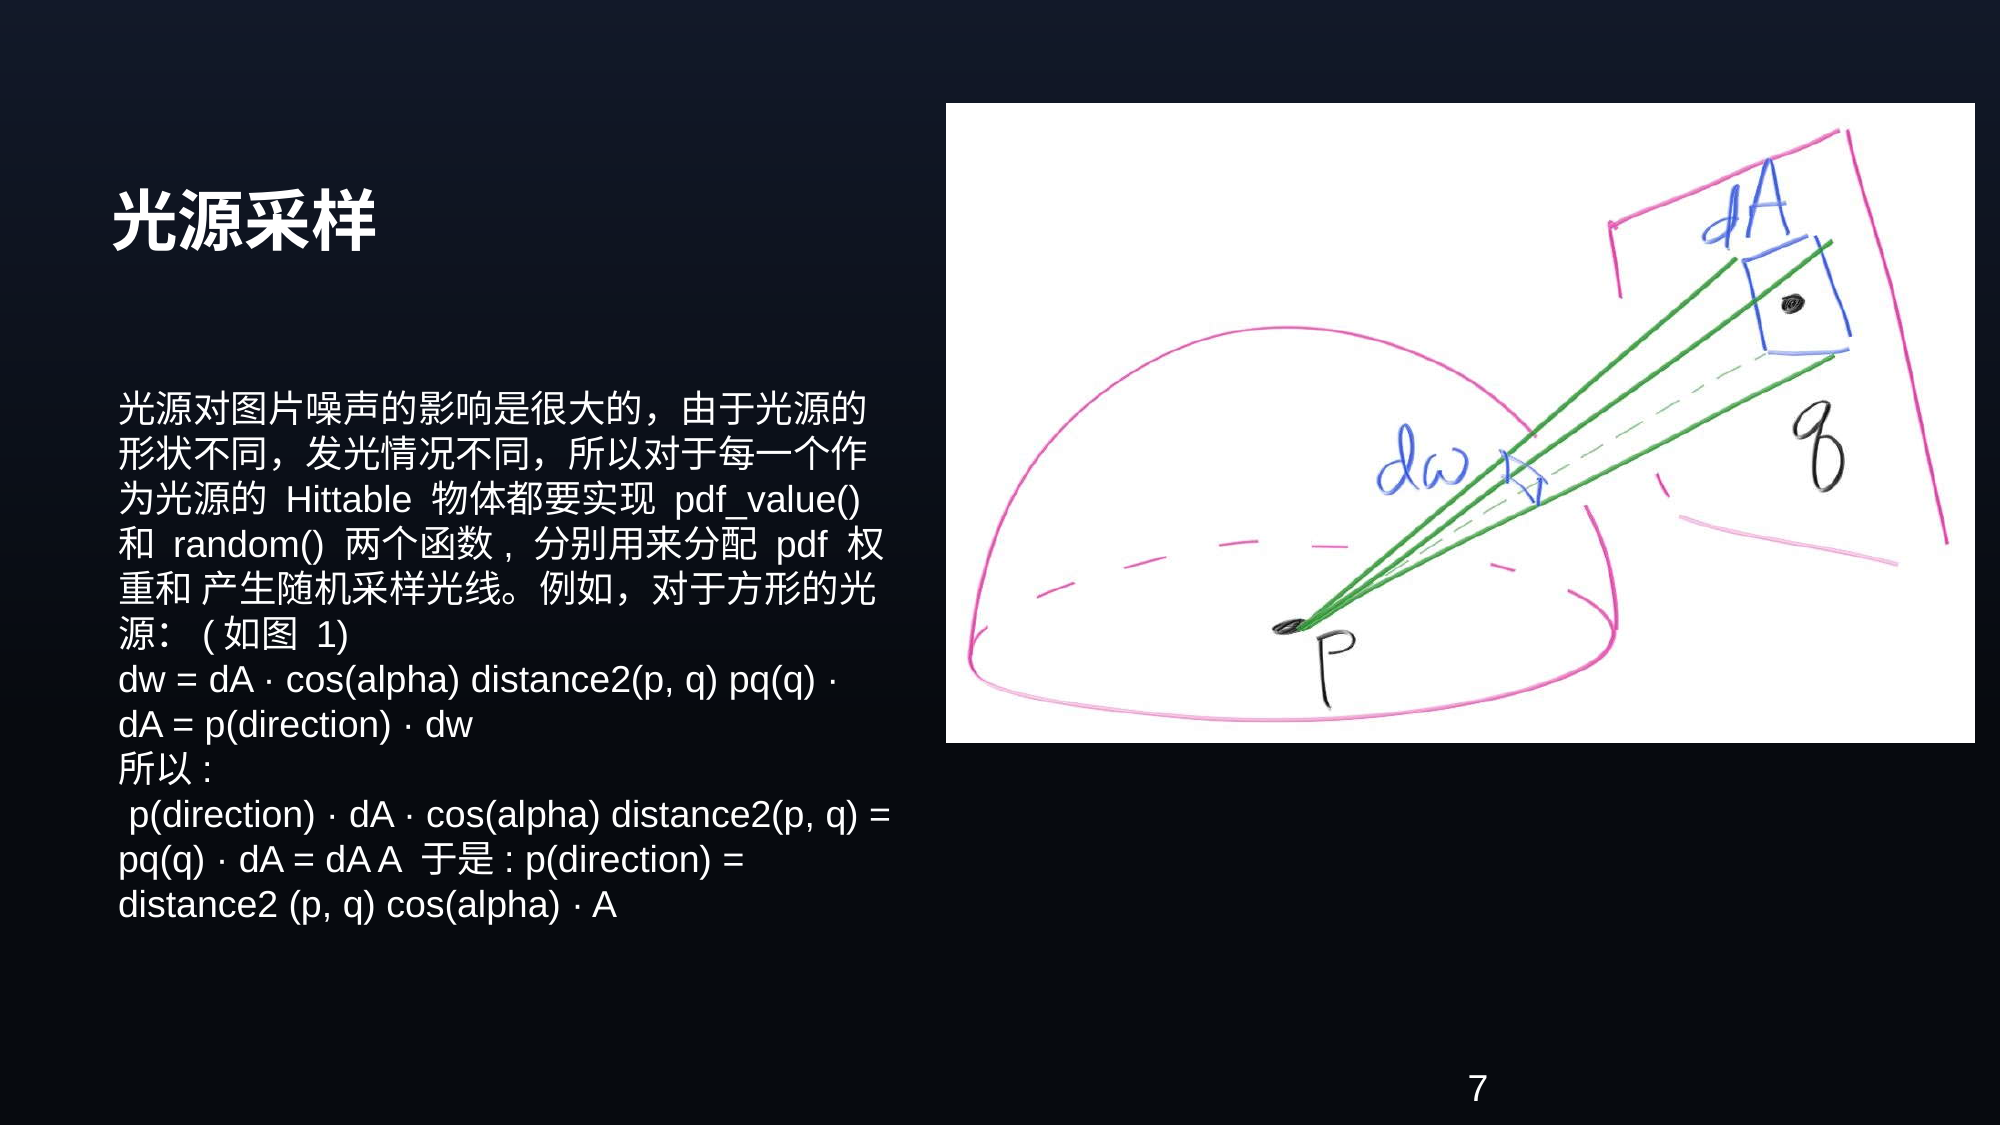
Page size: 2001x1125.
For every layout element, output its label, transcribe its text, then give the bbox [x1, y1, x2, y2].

slide_number 7 [1452, 1056, 1890, 1097]
picture [945, 103, 1975, 743]
text_box 光源采样 [96, 170, 445, 266]
text_box 光源对图片噪声的影响是很大的，由于光源的形状不同，发光情况不同，所以对于每一个作 为光源的 Hittable 物体都要实现 pdf_value() 和 random() 两个函数, 分别用来分配 pdf 权重和 产生随机采样光线。例如，对于方形的光源：(如图 1) dw = dA · cos(alpha) distance2(p, q) pq(q) · dA = p(direction) · dw 所以: p(direction) · dA · cos(alpha) distance2(p, q) = pq(q) · dA = dA A 于是: p(direction) = distance2 (p, q) cos(alpha) · A [103, 377, 908, 933]
